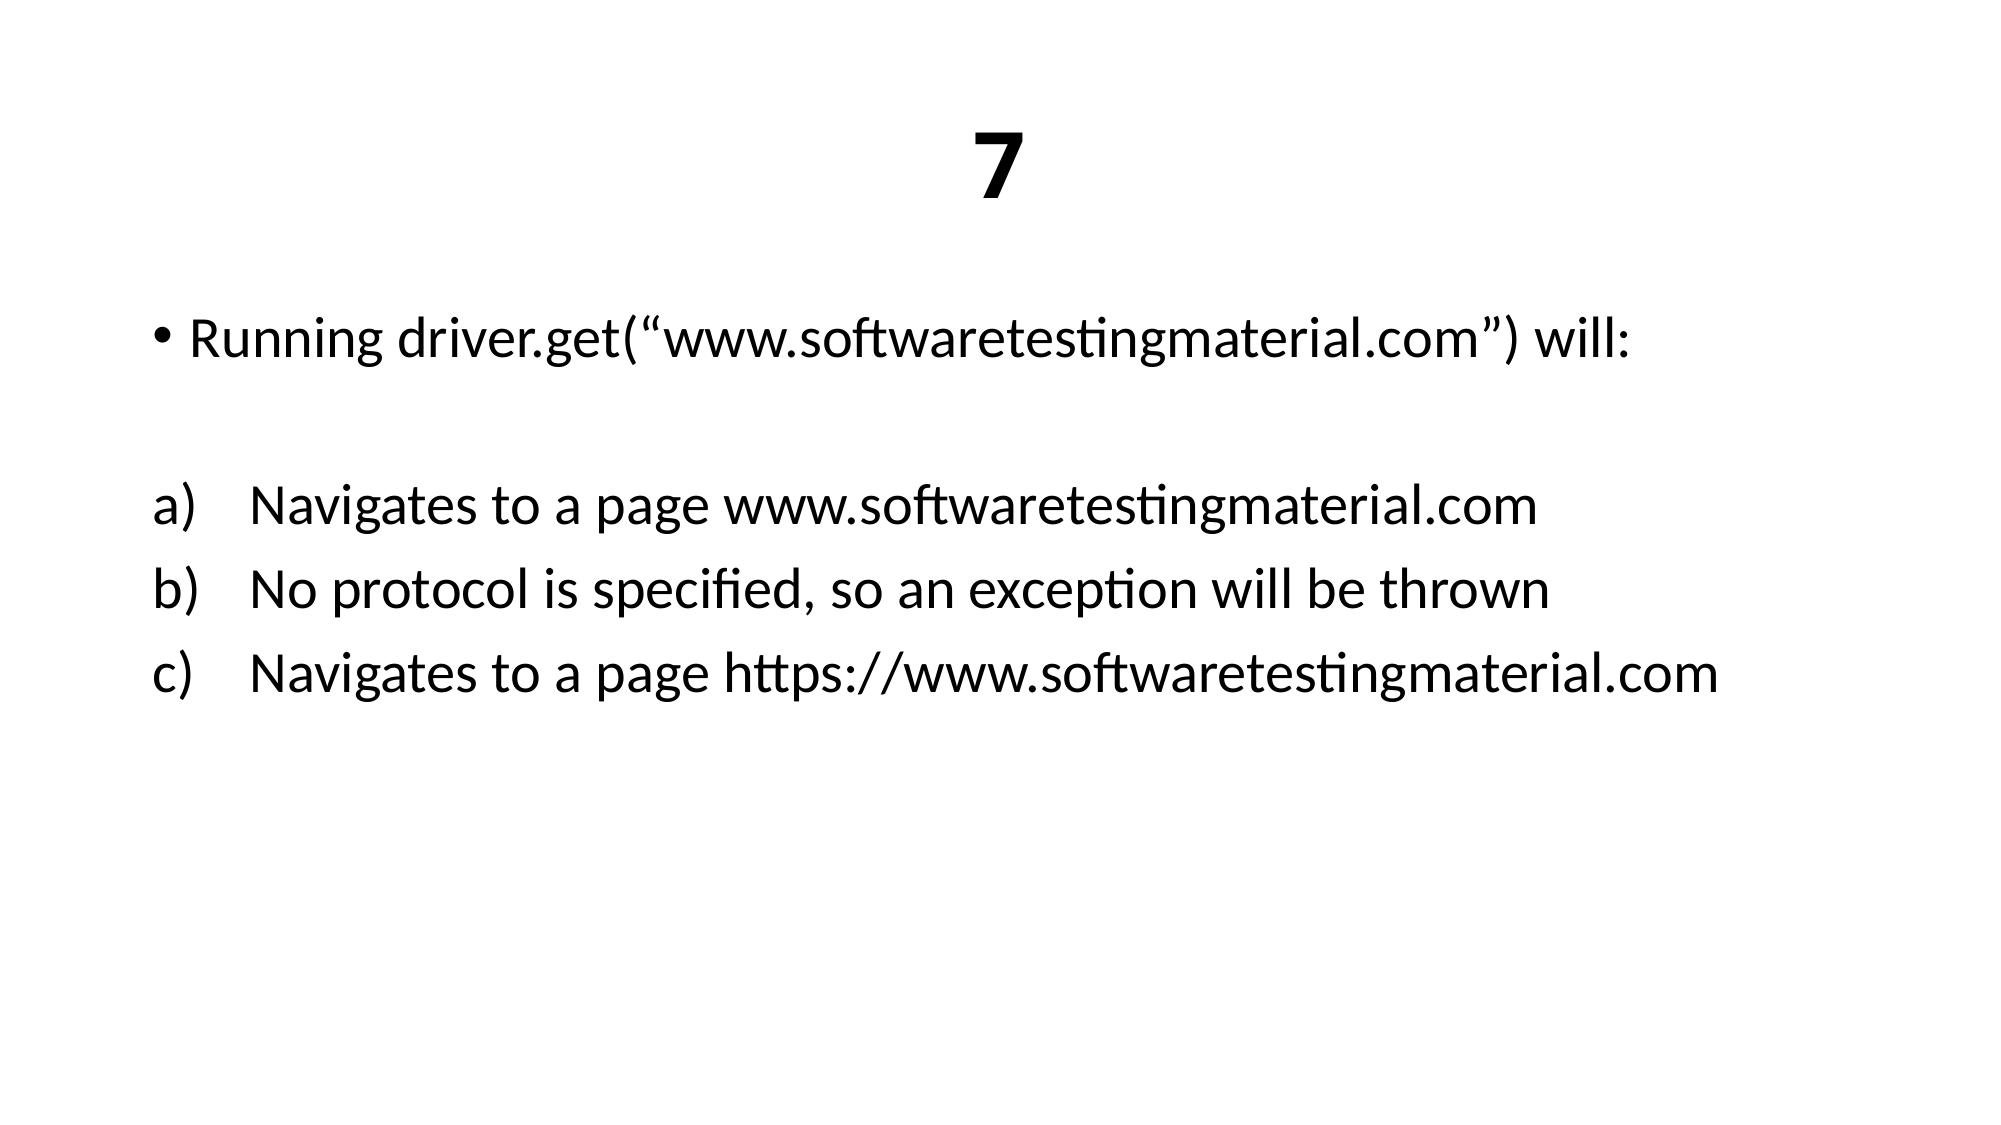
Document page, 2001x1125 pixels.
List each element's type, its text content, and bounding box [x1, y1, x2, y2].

title 7 [137, 59, 1863, 278]
list Running driver.get(“www.softwaretestingmaterial.com”) will: Navigates to a page www.softwaretestingmaterial.com No protocol is specified, so an exception will be thrown Navigates to a page https://www.softwaretestingmaterial.com [137, 299, 1863, 1014]
